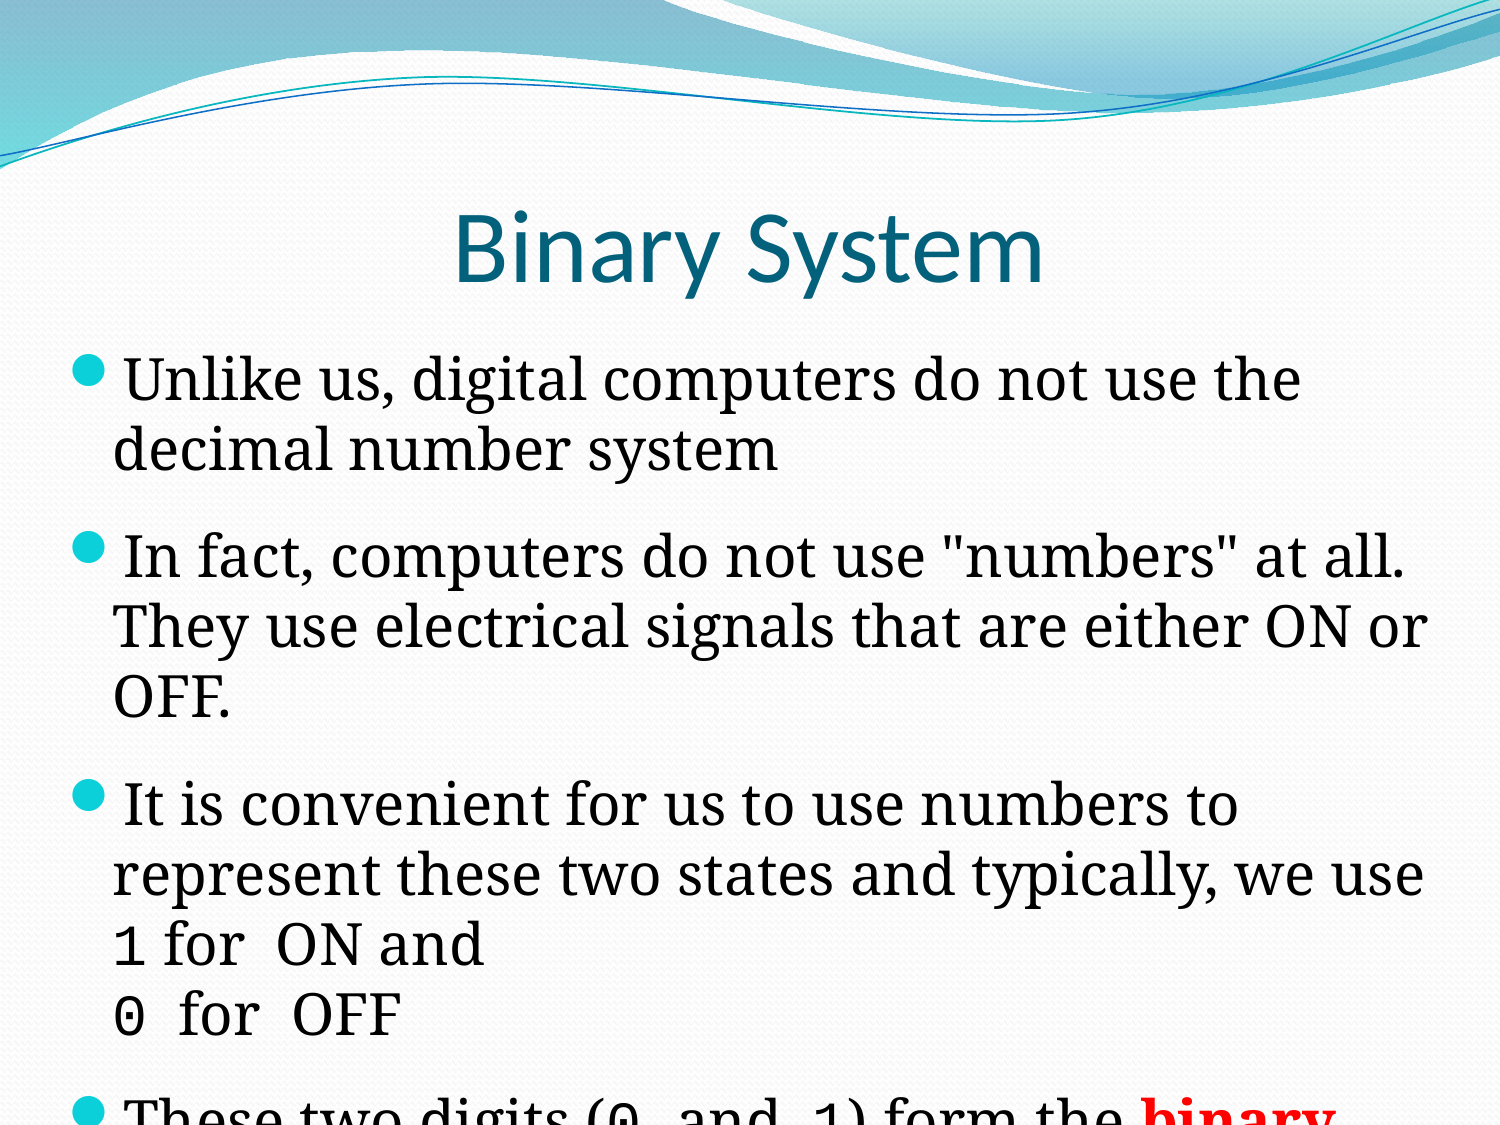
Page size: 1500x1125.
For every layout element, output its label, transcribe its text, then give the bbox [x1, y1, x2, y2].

title Binary System [75, 115, 1425, 304]
text_box Unlike us, digital computers do not use the decimal number system In fact, computers do not use "numbers" at all. They use electrical signals that are either ON or OFF. It is convenient for us to use numbers to represent these two states and typically, we use 1 for ON and 0 for OFF These two digits (0 and 1) form the binary system [53, 334, 1471, 1055]
